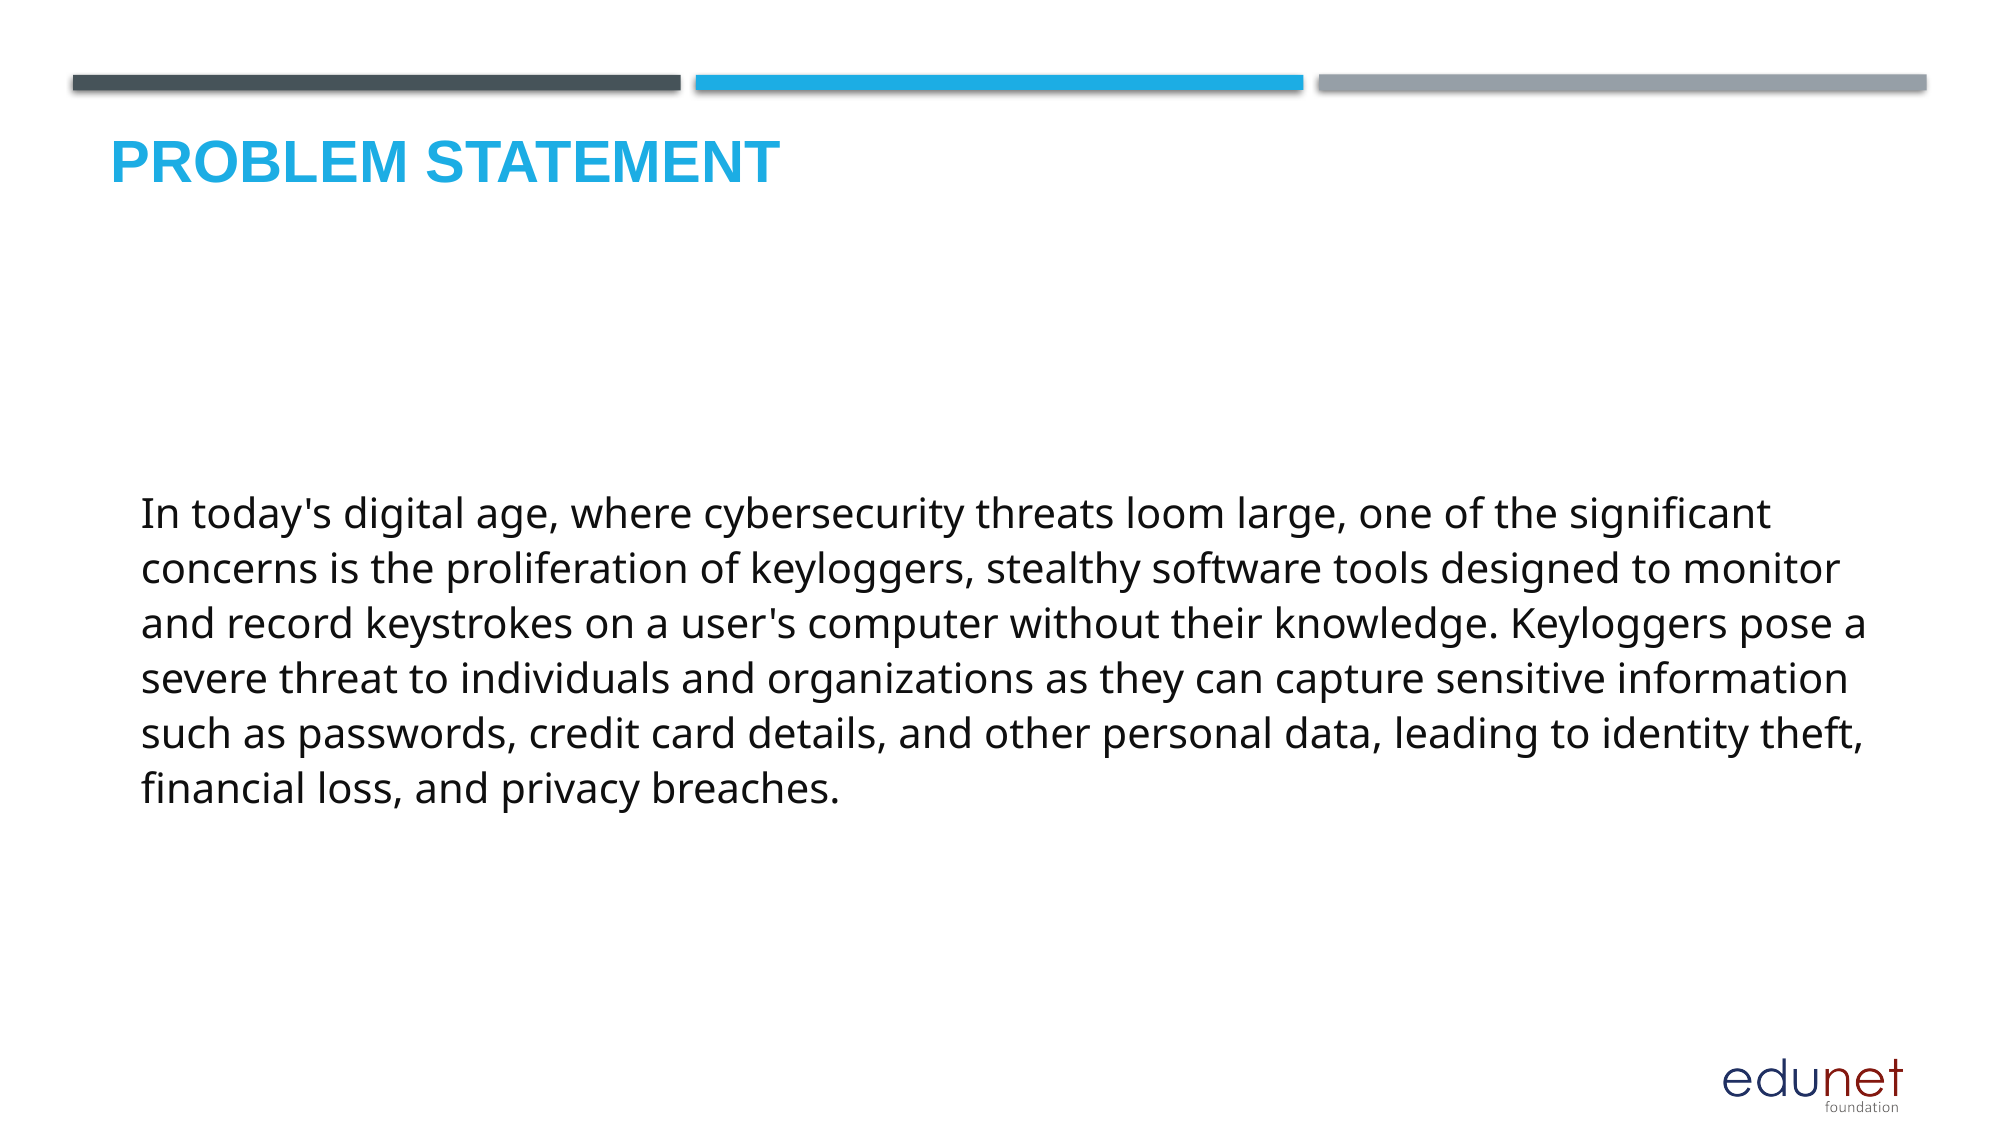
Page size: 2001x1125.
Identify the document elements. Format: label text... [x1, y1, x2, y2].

list In today's digital age, where cybersecurity threats loom large, one of the significant concerns is the proliferation of keyloggers, stealthy software tools designed to monitor and record keystrokes on a user's computer without their knowledge. Keyloggers pose a severe threat to individuals and organizations as they can capture sensitive information such as passwords, credit card details, and other personal data, leading to identity theft, financial loss, and privacy breaches. [125, 263, 1936, 1030]
title Problem Statement [95, 115, 1905, 203]
picture [1719, 1056, 1905, 1116]
